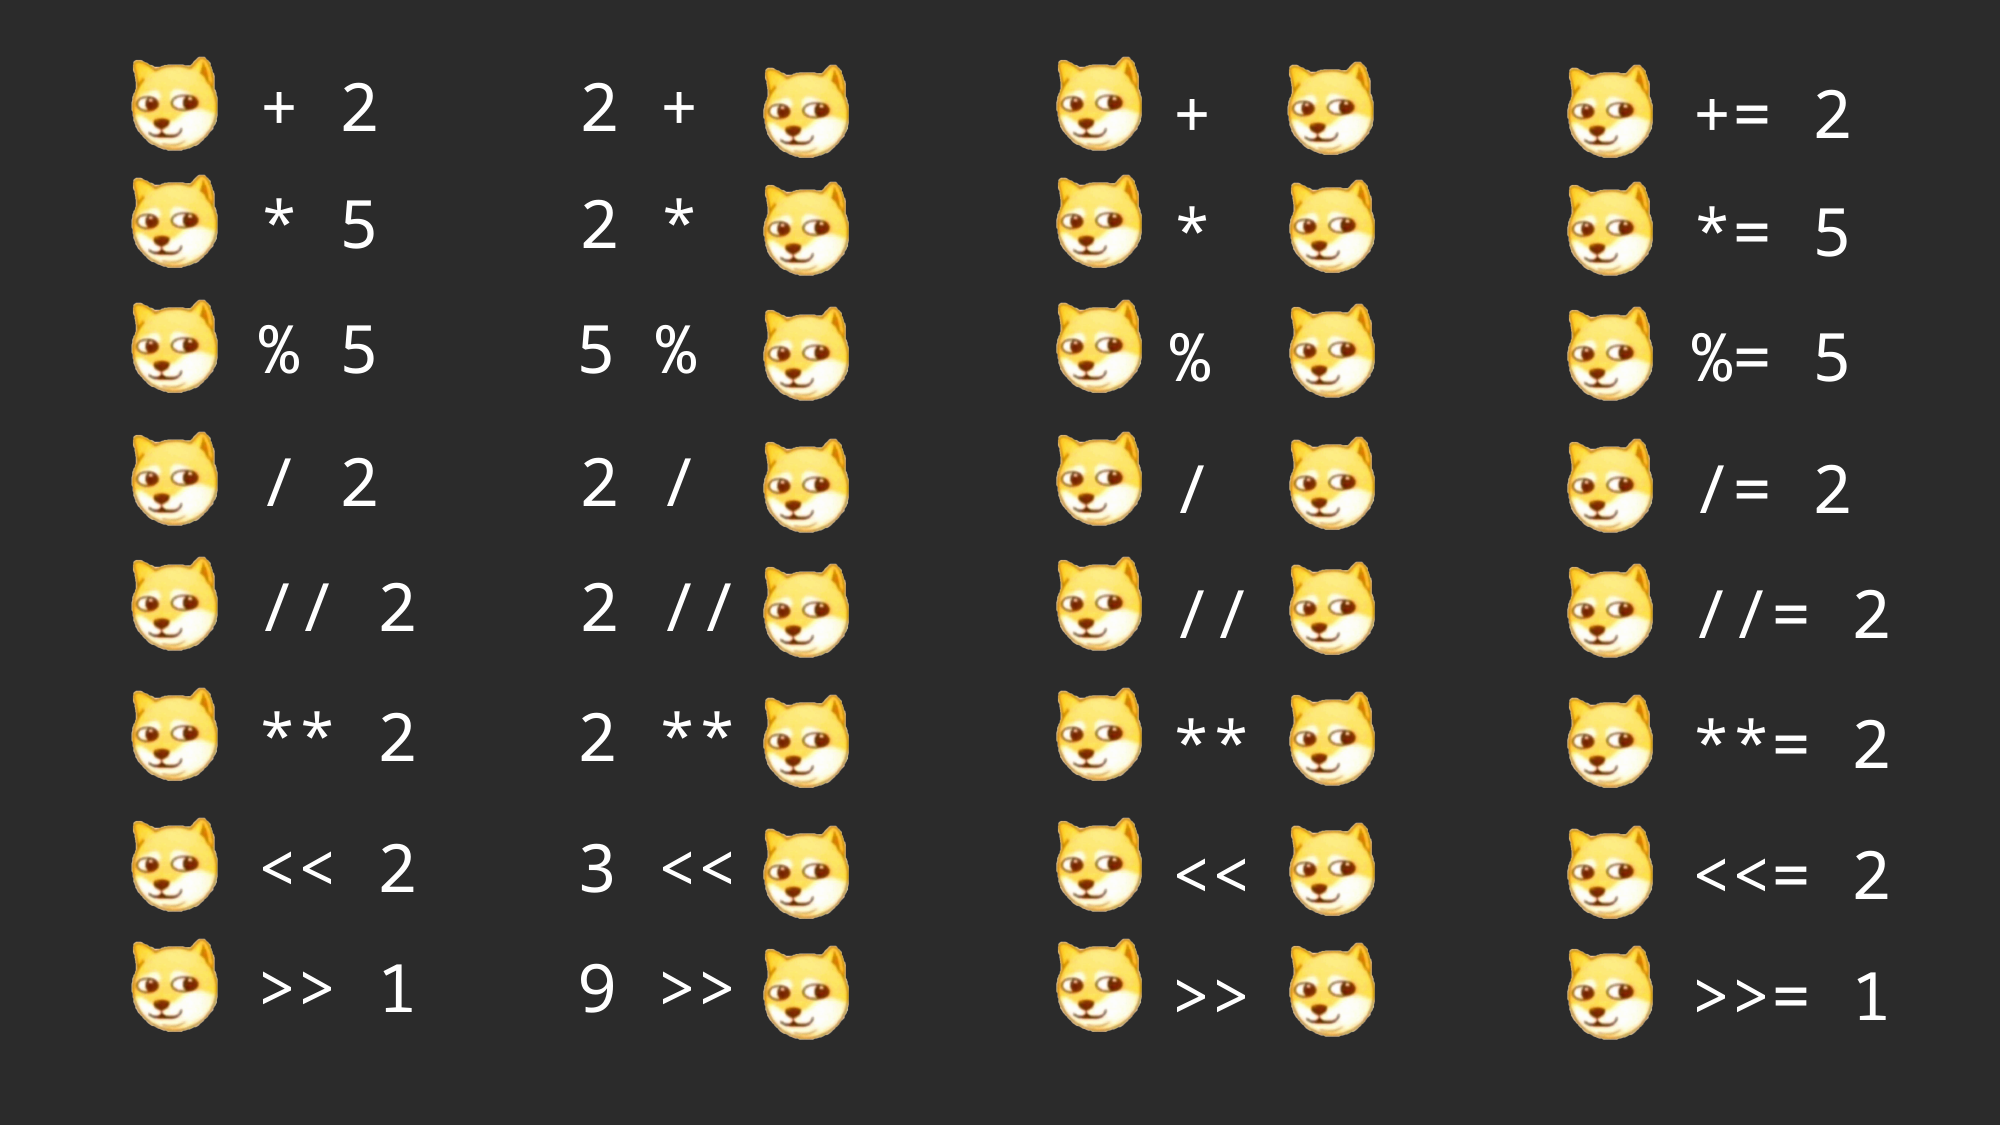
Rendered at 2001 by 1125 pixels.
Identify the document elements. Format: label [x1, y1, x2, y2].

text_box [121, 167, 389, 278]
text_box [121, 549, 426, 661]
text_box [121, 292, 389, 403]
text_box [121, 680, 426, 791]
text_box [1046, 49, 1390, 1047]
text_box [121, 49, 389, 161]
text_box [567, 57, 864, 1050]
text_box [121, 931, 426, 1042]
text_box [121, 810, 426, 922]
text_box [121, 424, 389, 536]
text_box [1557, 57, 1898, 1050]
